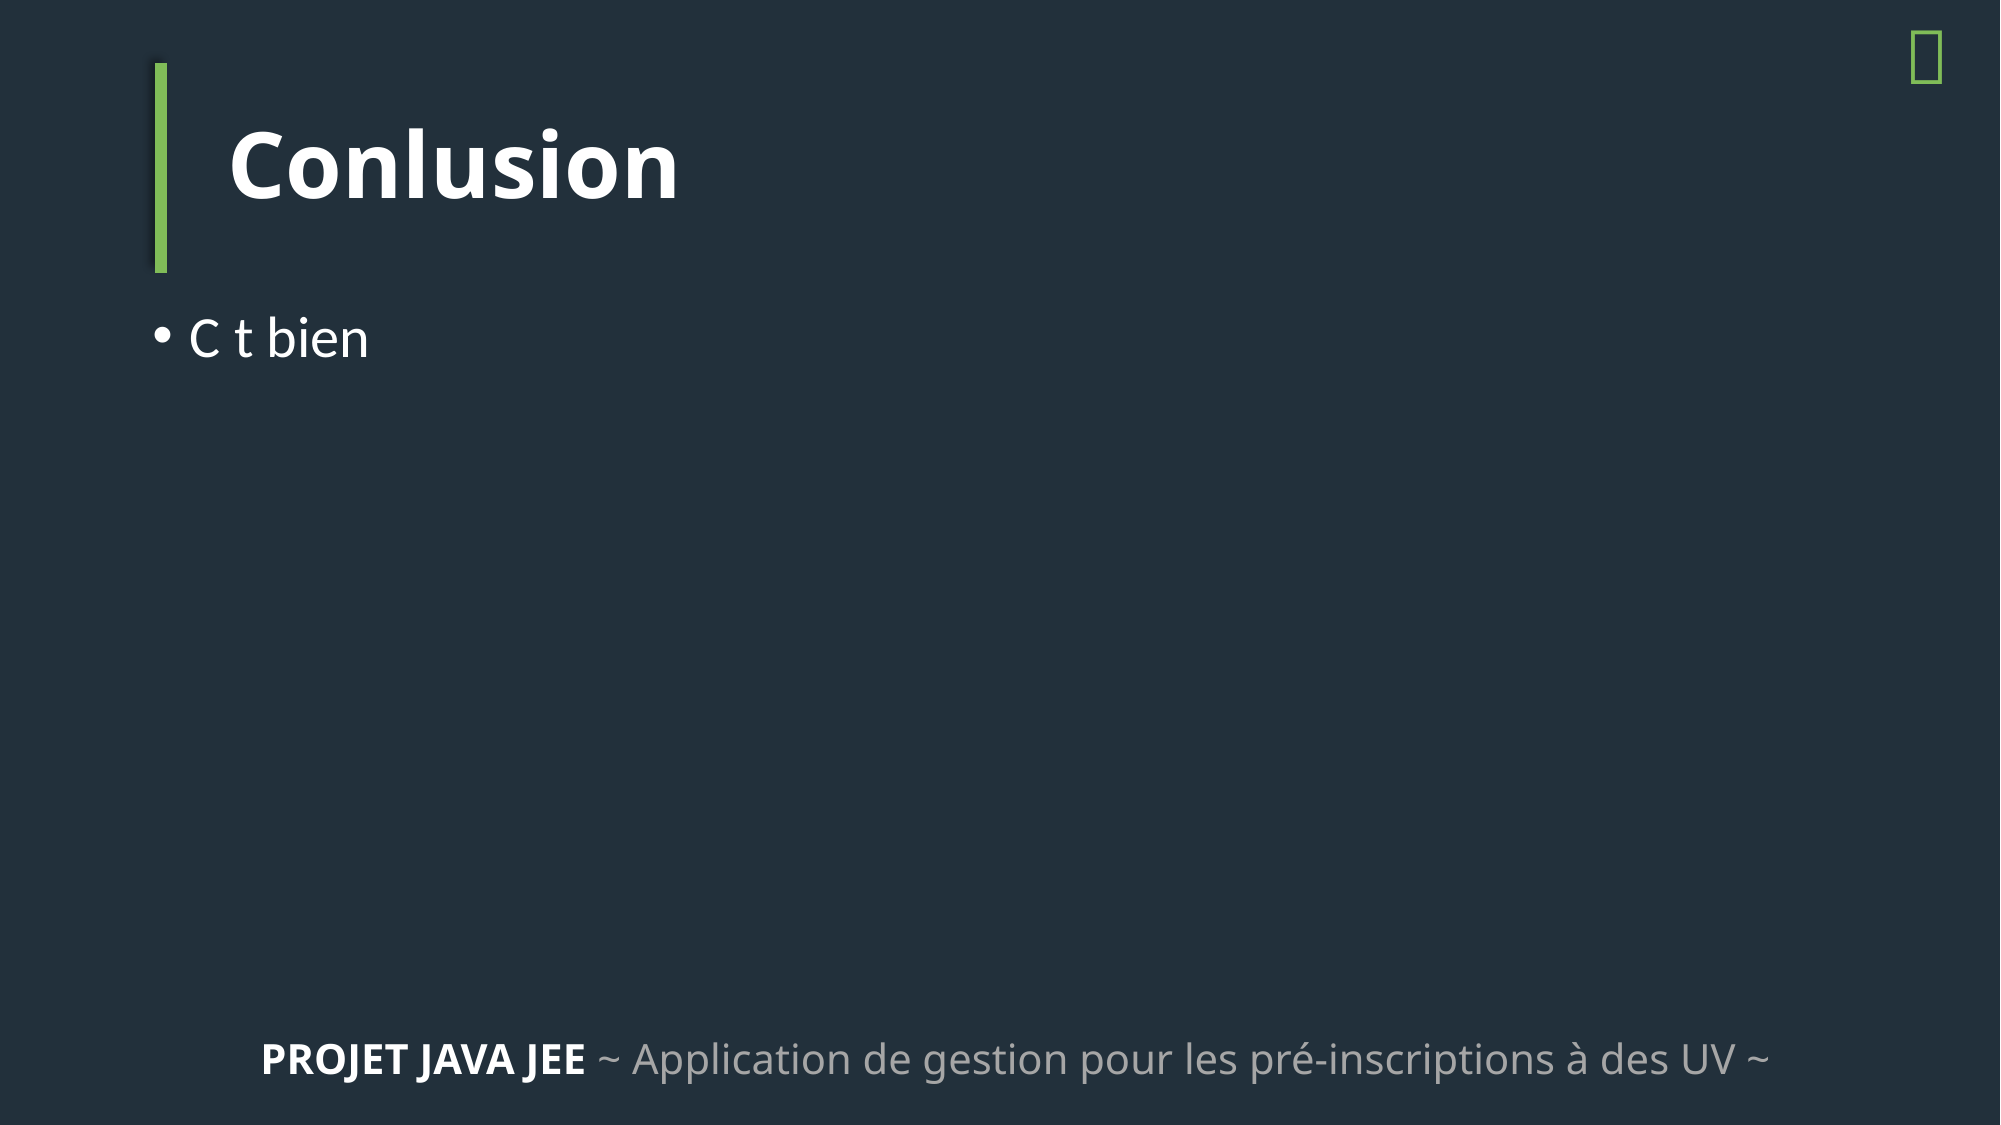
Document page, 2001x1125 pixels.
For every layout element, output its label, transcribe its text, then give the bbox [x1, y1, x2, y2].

list C t bien [137, 299, 1863, 1014]
title Conlusion [212, 59, 1863, 278]
text_box PROJET JAVA JEE ~ Application de gestion pour les pré-inscriptions à des UV ~ [118, 1030, 1913, 1085]
text_box  [1889, 12, 2000, 114]
